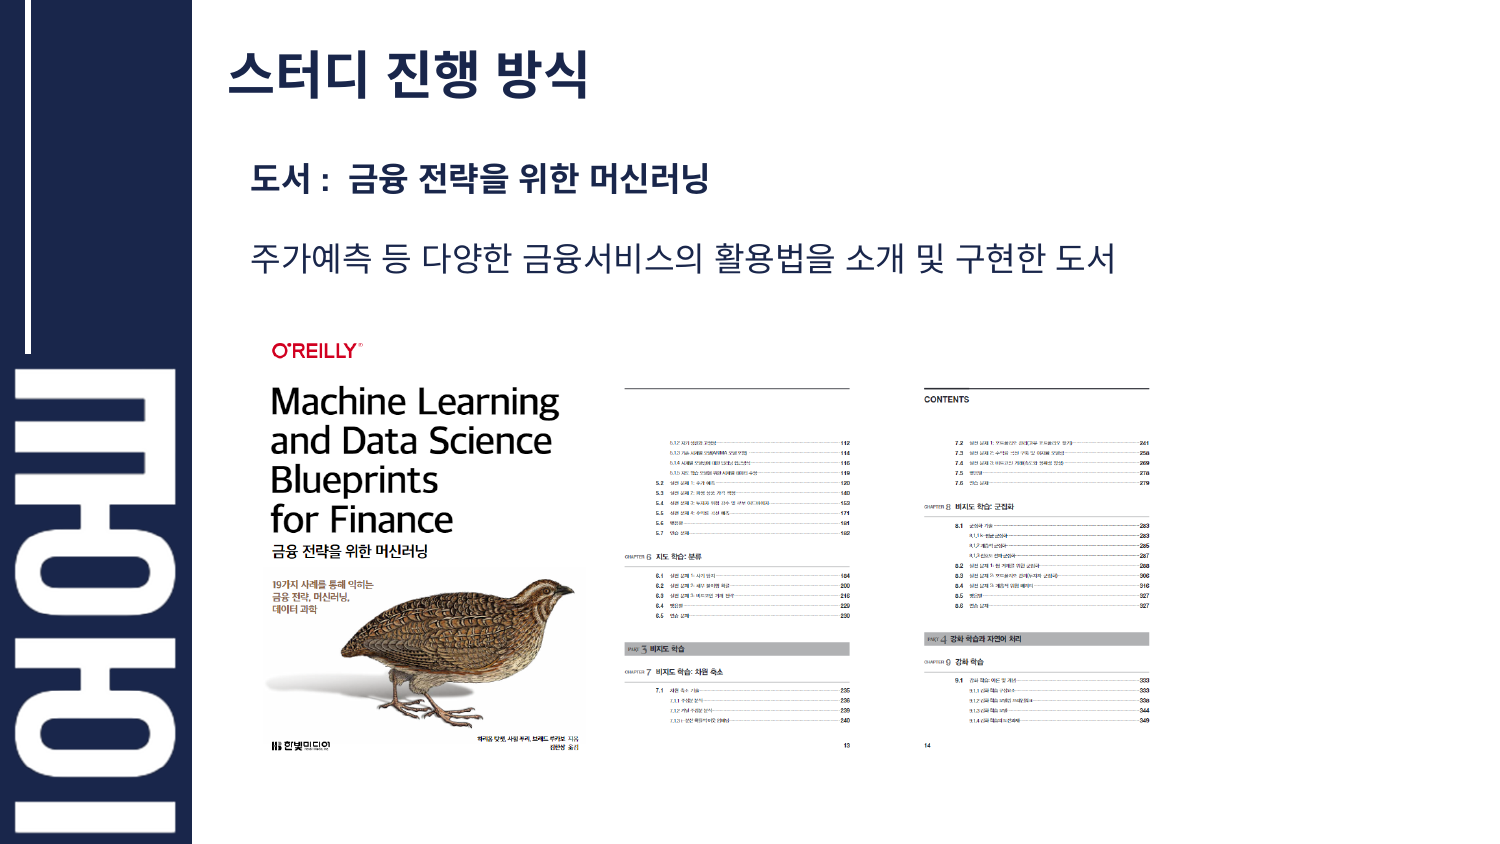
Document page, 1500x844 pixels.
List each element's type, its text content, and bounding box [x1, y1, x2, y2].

picture [262, 322, 607, 762]
picture [0, 0, 192, 844]
text_box 스터디 진행 방식 [212, 27, 705, 120]
text_box 도서: 금융 전략을 위한 머신러닝 주가예측 등 다양한 금융서비스의 활용법을 소개 및 구현한 도서 [235, 143, 1334, 294]
picture [617, 374, 1159, 751]
